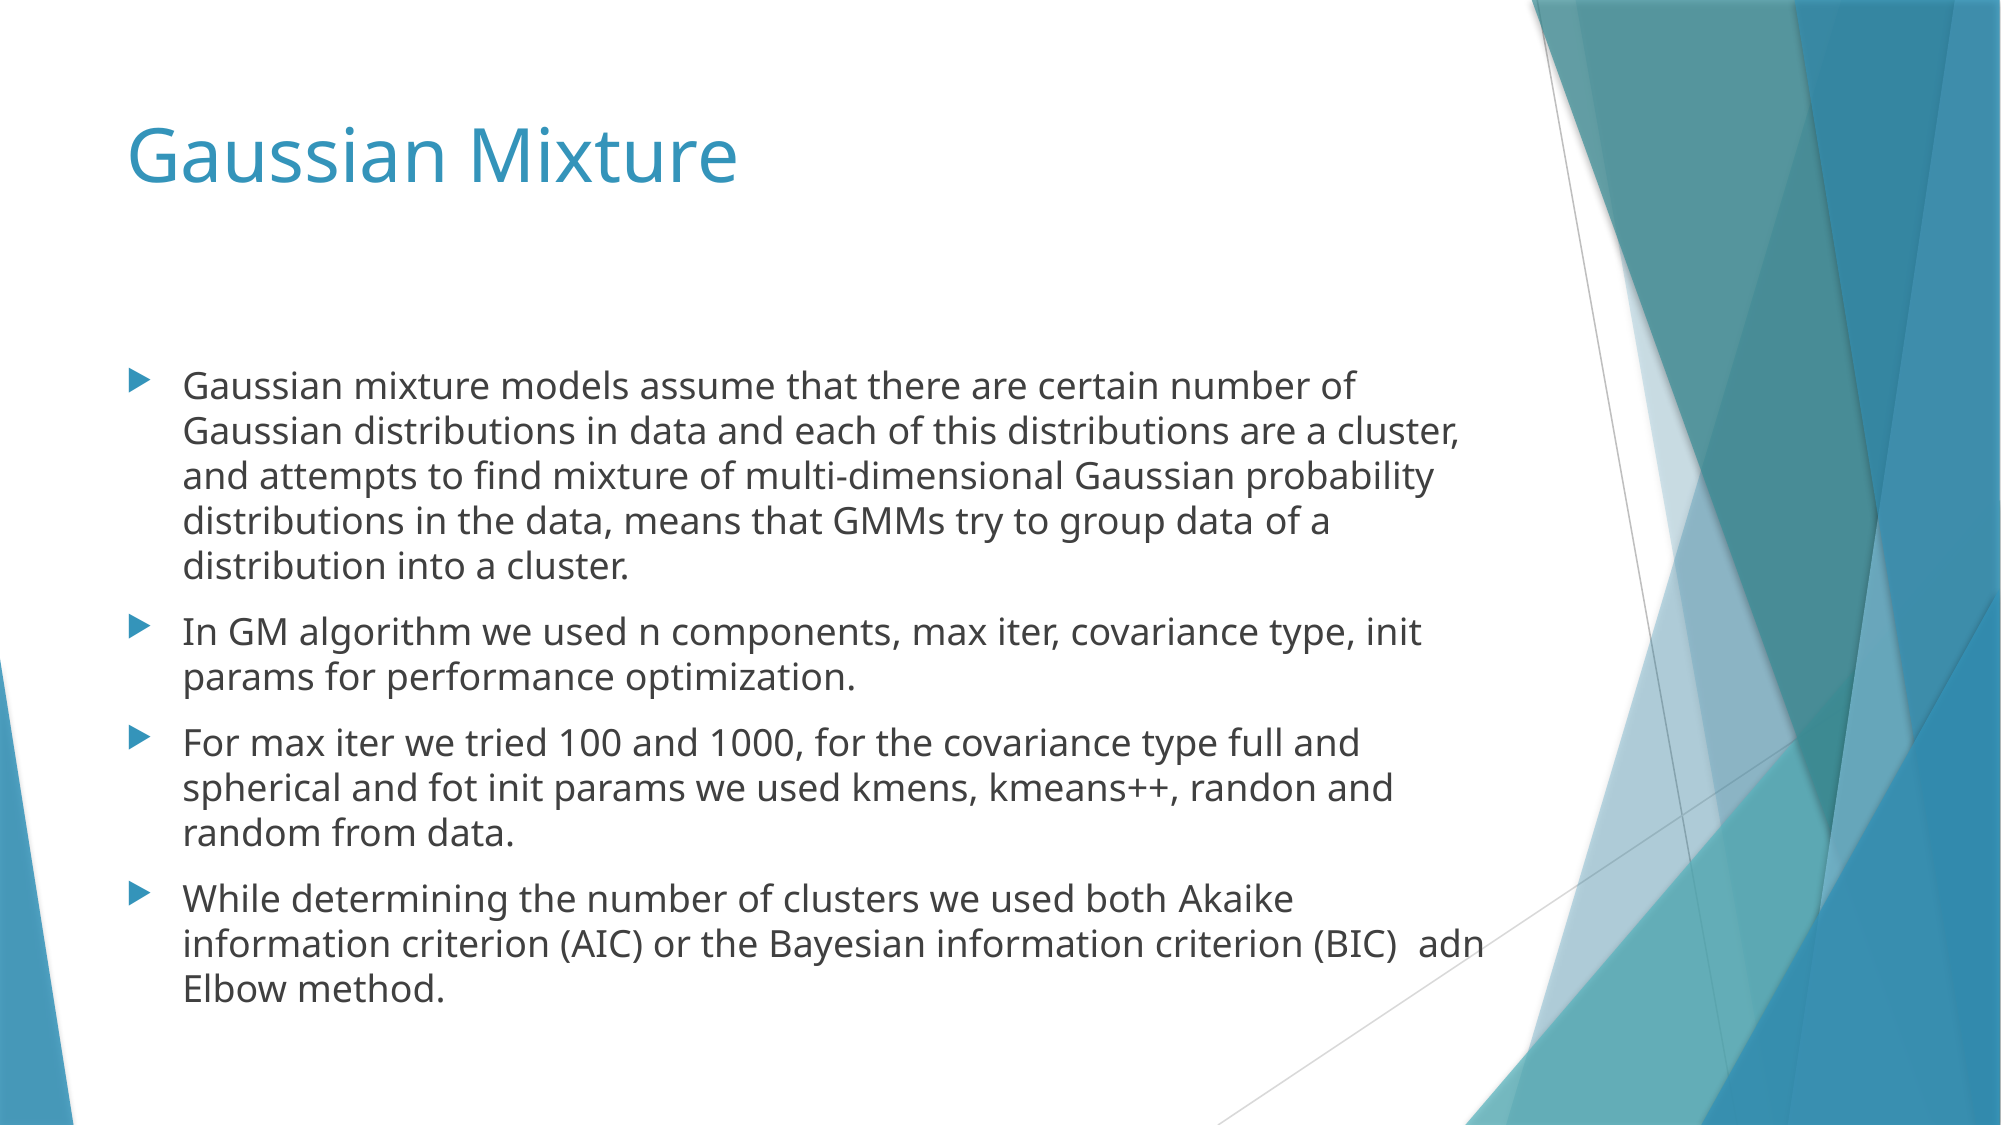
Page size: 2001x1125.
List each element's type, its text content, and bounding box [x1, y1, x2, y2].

list Gaussian mixture models assume that there are certain number of Gaussian distributions in data and each of this distributions are a cluster, and attempts to find mixture of multi-dimensional Gaussian probability distributions in the data, means that GMMs try to group data of a distribution into a cluster. In GM algorithm we used n components, max iter, covariance type, init params for performance optimization. For max iter we tried 100 and 1000, for the covariance type full and spherical and fot init params we used kmens, kmeans++, randon and random from data. While determining the number of clusters we used both Akaike information criterion (AIC) or the Bayesian information criterion (BIC) adn Elbow method. [111, 354, 1522, 992]
title Gaussian Mixture [111, 99, 1522, 317]
